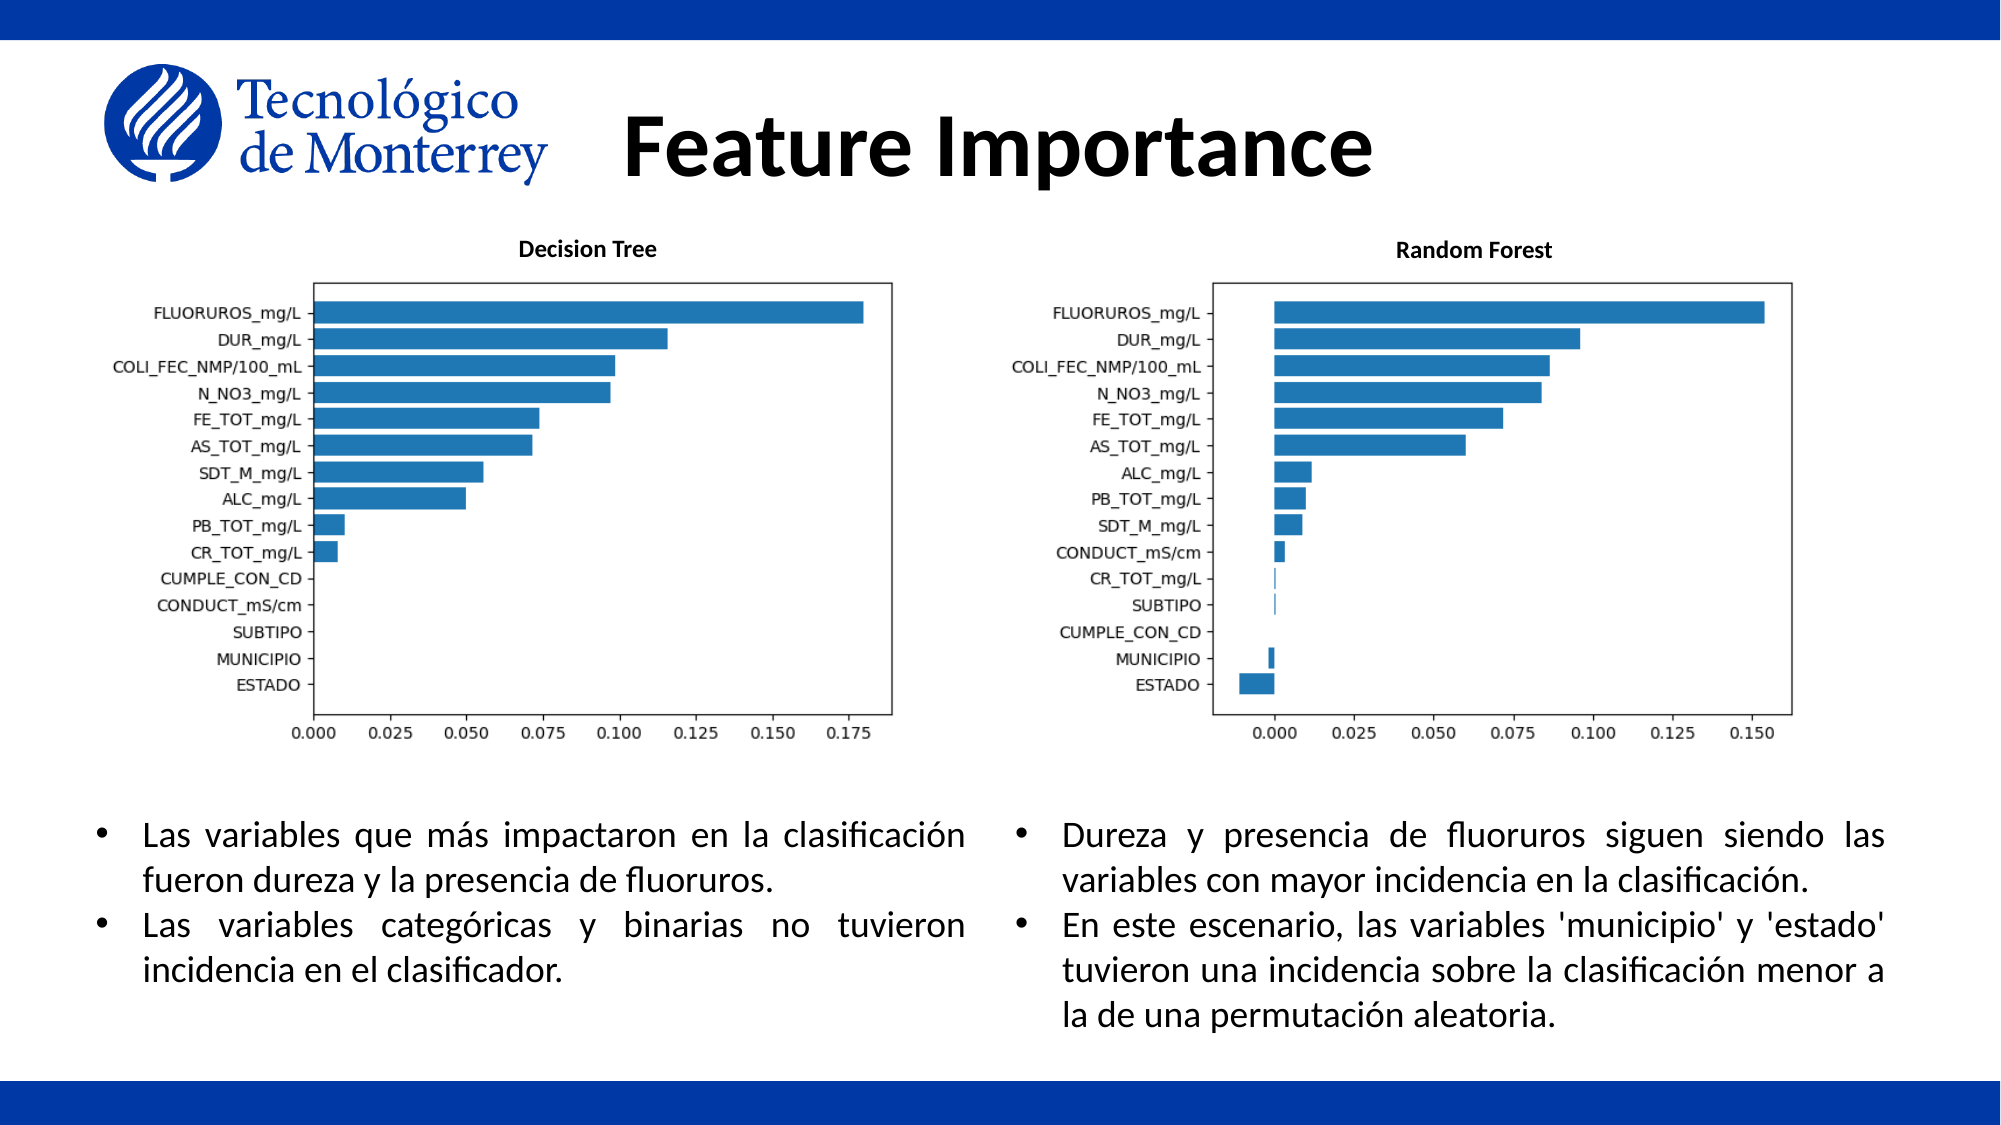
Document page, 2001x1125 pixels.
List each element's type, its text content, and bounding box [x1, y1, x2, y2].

text_box Las variables que más impactaron en la clasificación fueron dureza y la presencia de fluoruros. Las variables categóricas y binarias no tuvieron incidencia en el clasificador. [80, 802, 982, 998]
picture [97, 64, 548, 201]
text_box Dureza y presencia de fluoruros siguen siendo las variables con mayor incidencia en la clasificación. En este escenario, las variables 'municipio' y 'estado' tuvieron una incidencia sobre la clasificación menor a la de una permutación aleatoria. [1000, 802, 1902, 1043]
text_box Decision Tree [462, 225, 713, 271]
picture [999, 271, 1802, 754]
text_box Feature Importance [153, 77, 1846, 203]
picture [99, 271, 902, 754]
text_box Random Forest [1349, 225, 1600, 271]
